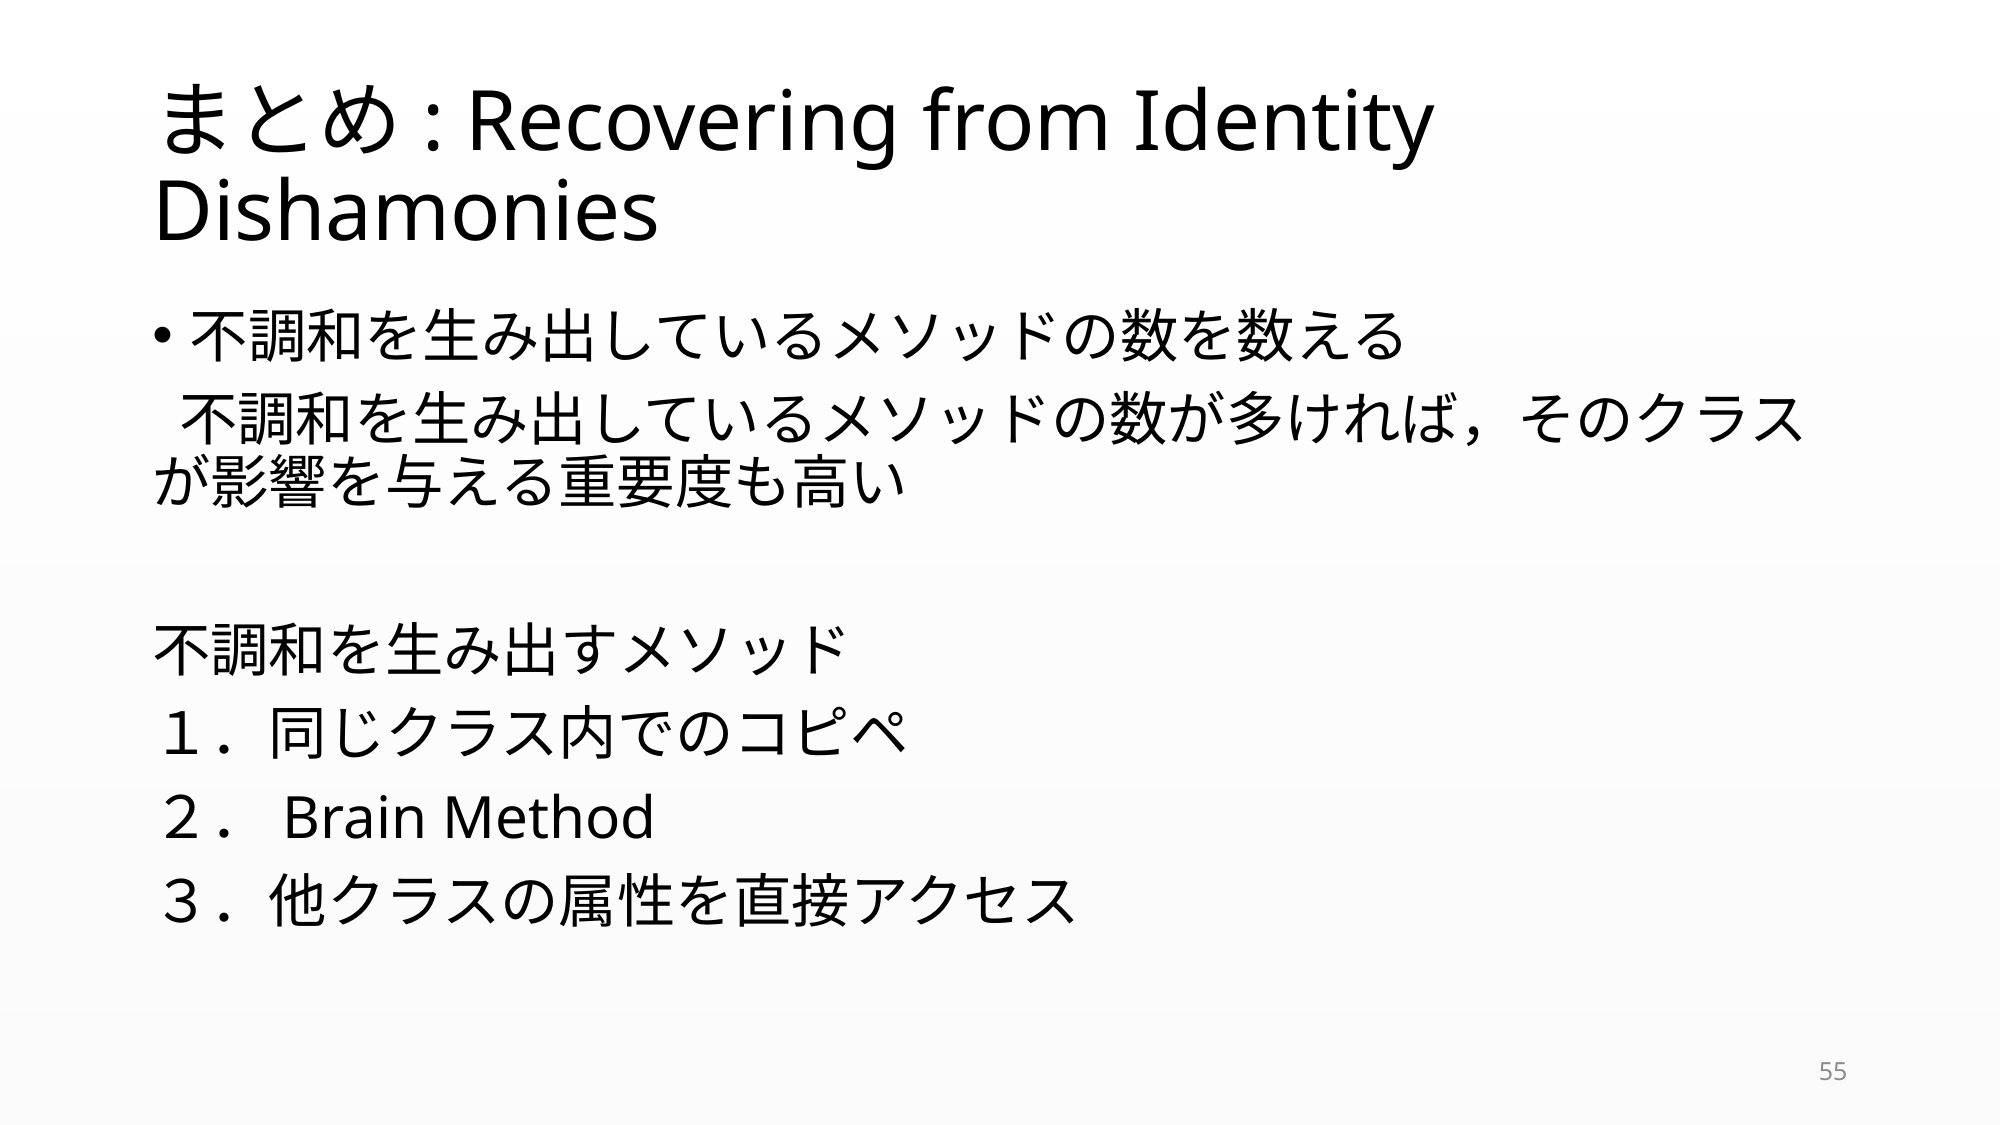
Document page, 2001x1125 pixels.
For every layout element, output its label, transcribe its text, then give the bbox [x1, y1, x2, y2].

list 不調和を生み出しているメソッドの数を数える 不調和を生み出しているメソッドの数が多ければ，そのクラスが影響を与える重要度も高い 不調和を生み出すメソッド １．同じクラス内でのコピペ ２．Brain Method ３．他クラスの属性を直接アクセス [137, 299, 1863, 1014]
title まとめ: Recovering from Identity Dishamonies [137, 59, 1863, 278]
slide_number 55 [1412, 1042, 1863, 1103]
